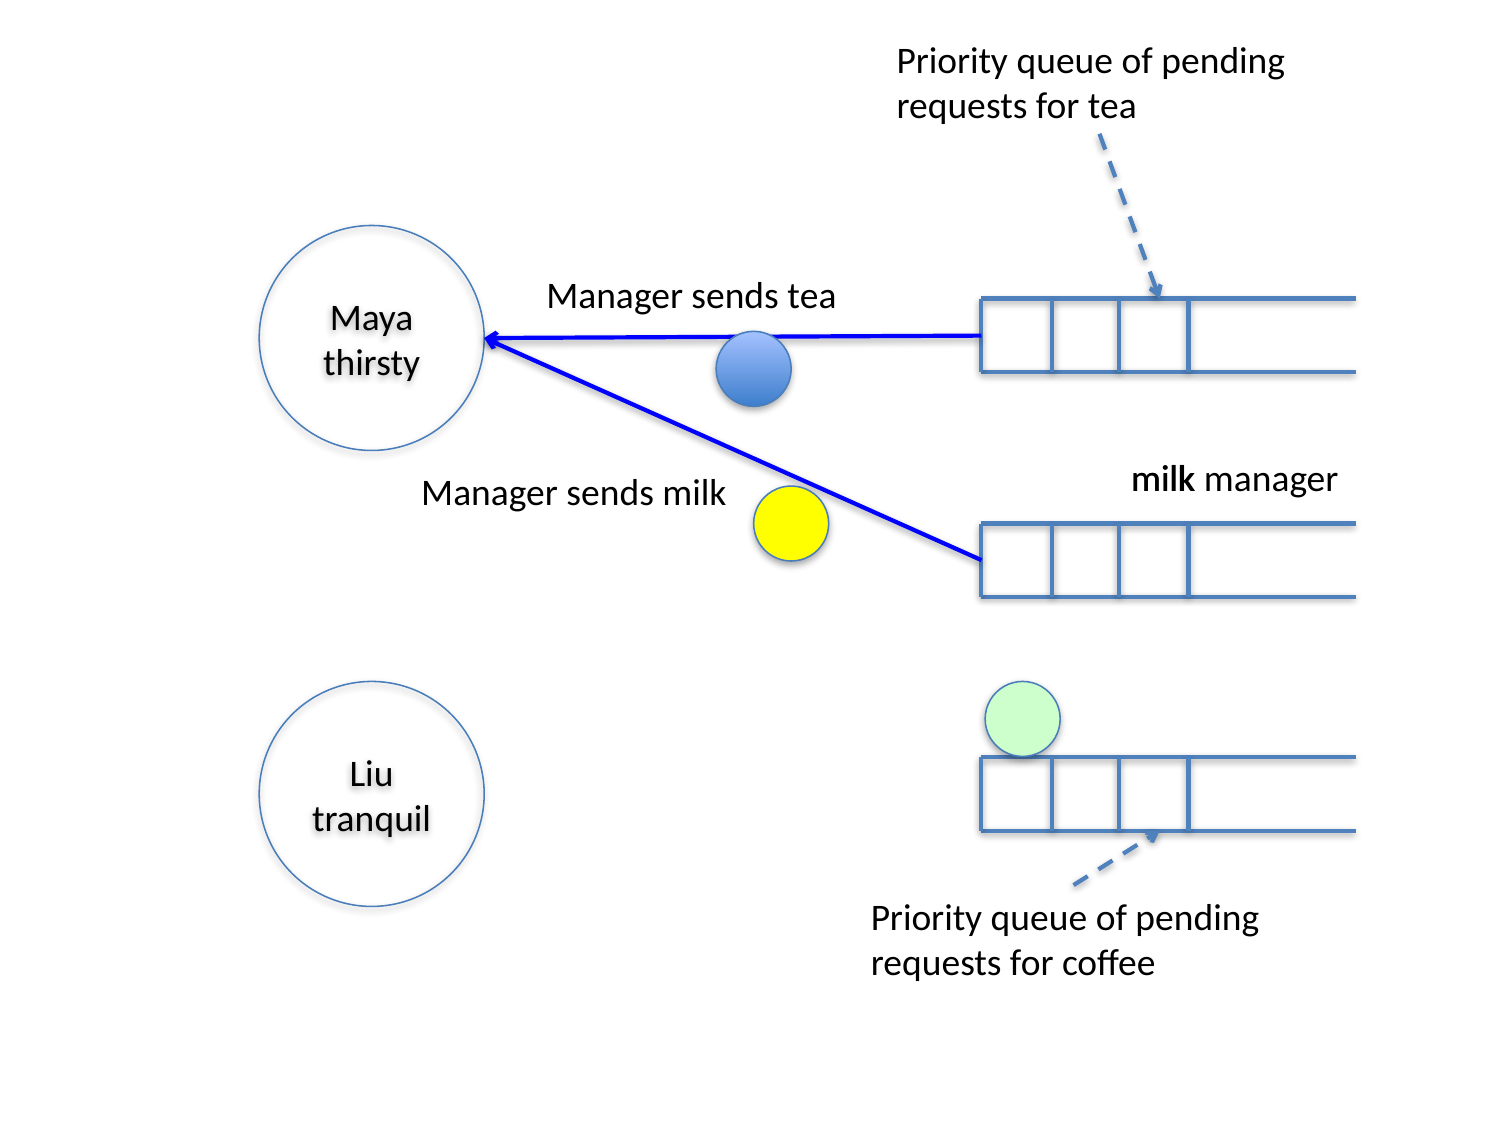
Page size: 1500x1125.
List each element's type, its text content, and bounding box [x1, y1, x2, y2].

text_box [483, 337, 982, 561]
text_box [738, 330, 770, 334]
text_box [980, 757, 1357, 831]
text_box Manager sends milk [406, 460, 478, 521]
text_box [984, 680, 1061, 755]
text_box Liu tranquil [258, 680, 485, 908]
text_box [1099, 134, 1160, 299]
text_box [980, 298, 1357, 372]
text_box Priority queue of pending requests for tea [881, 28, 1318, 134]
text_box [1073, 830, 1160, 886]
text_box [980, 523, 1357, 597]
text_box milk manager [1116, 446, 1354, 507]
text_box Manager sends tea [531, 263, 852, 324]
text_box Priority queue of pending requests for coffee [856, 885, 1292, 990]
text_box Maya thirsty [258, 224, 485, 452]
